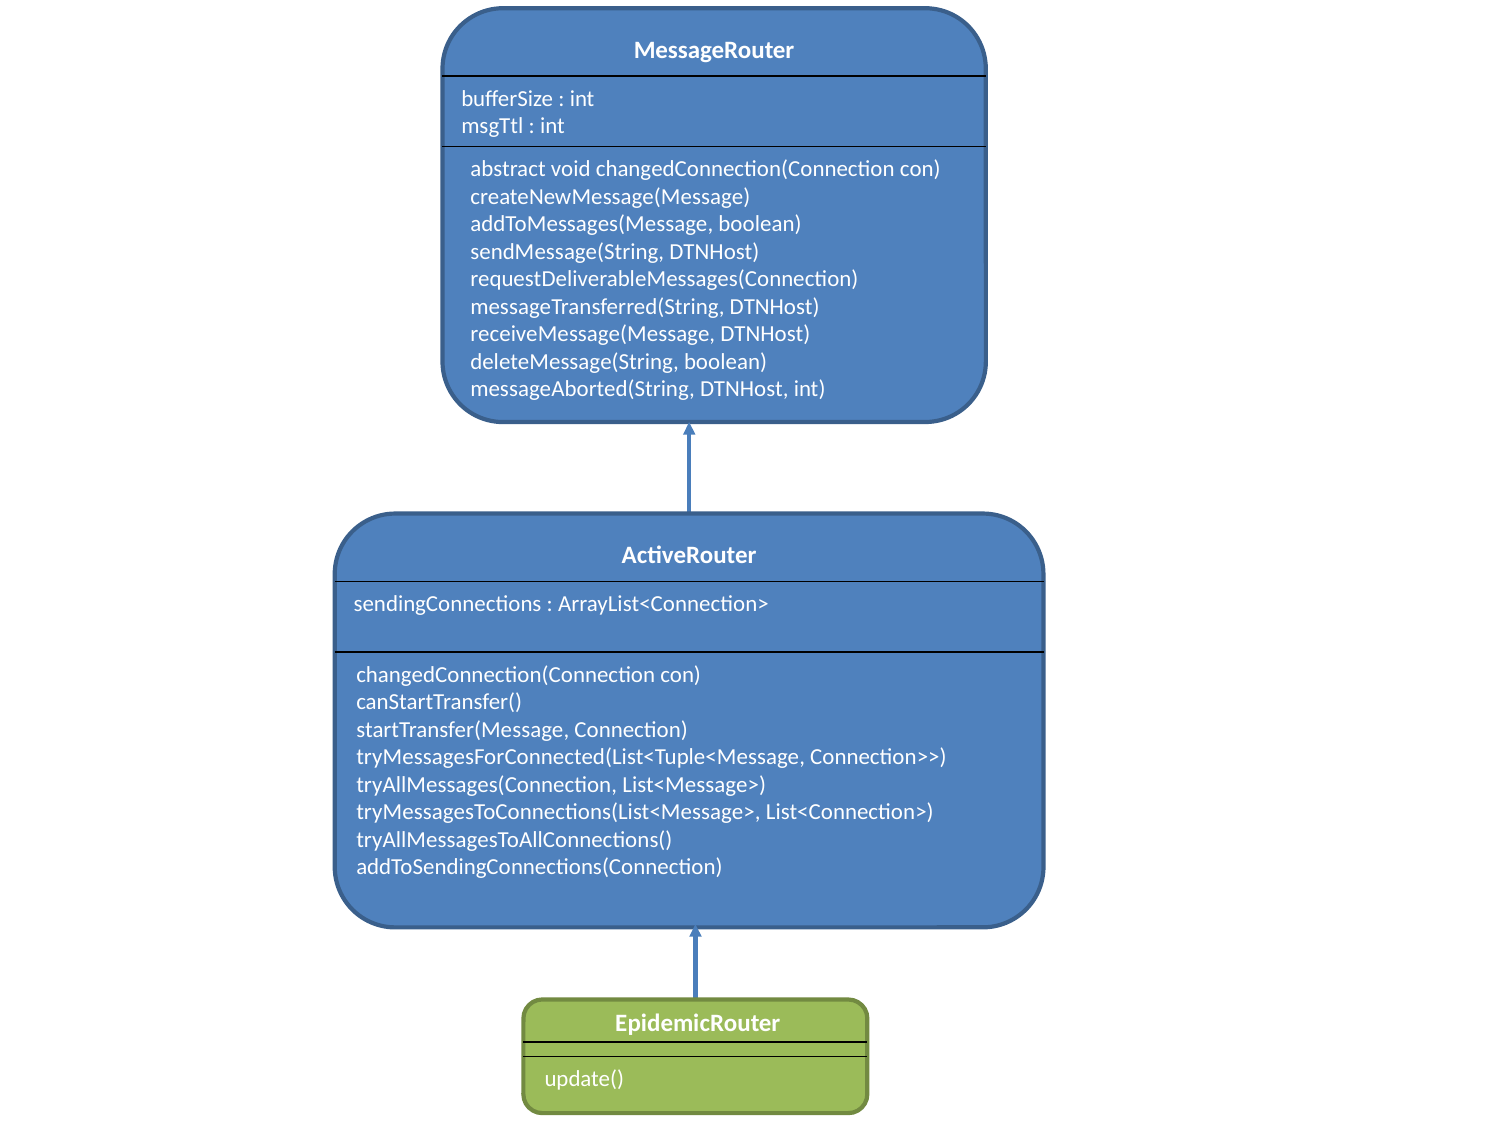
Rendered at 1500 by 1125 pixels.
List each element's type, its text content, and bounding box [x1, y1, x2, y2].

text_box ActiveRouter [332, 511, 1046, 930]
text_box changedConnection(Connection con) canStartTransfer() startTransfer(Message, Connection) tryMessagesForConnected(List<Tuple<Message, Connection>>) tryAllMessages(Connection, List<Message>) tryMessagesToConnections(List<Message>, List<Connection>) tryAllMessagesToAllConnections() addToSendingConnections(Connection) [341, 660, 1043, 887]
text_box MessageRouter [440, 6, 988, 425]
text_box abstract void changedConnection(Connection con) createNewMessage(Message) addToMessages(Message, boolean) sendMessage(String, DTNHost) requestDeliverableMessages(Connection) messageTransferred(String, DTNHost) receiveMessage(Message, DTNHost) deleteMessage(String, boolean) messageAborted(String, DTNHost, int) [455, 155, 957, 409]
text_box sendingConnections : ArrayList<Connection> [338, 589, 1043, 651]
text_box update() [529, 1065, 640, 1099]
text_box EpidemicRouter [600, 999, 796, 1041]
text_box [521, 997, 870, 1116]
text_box bufferSize : int msgTtl : int [446, 84, 707, 145]
